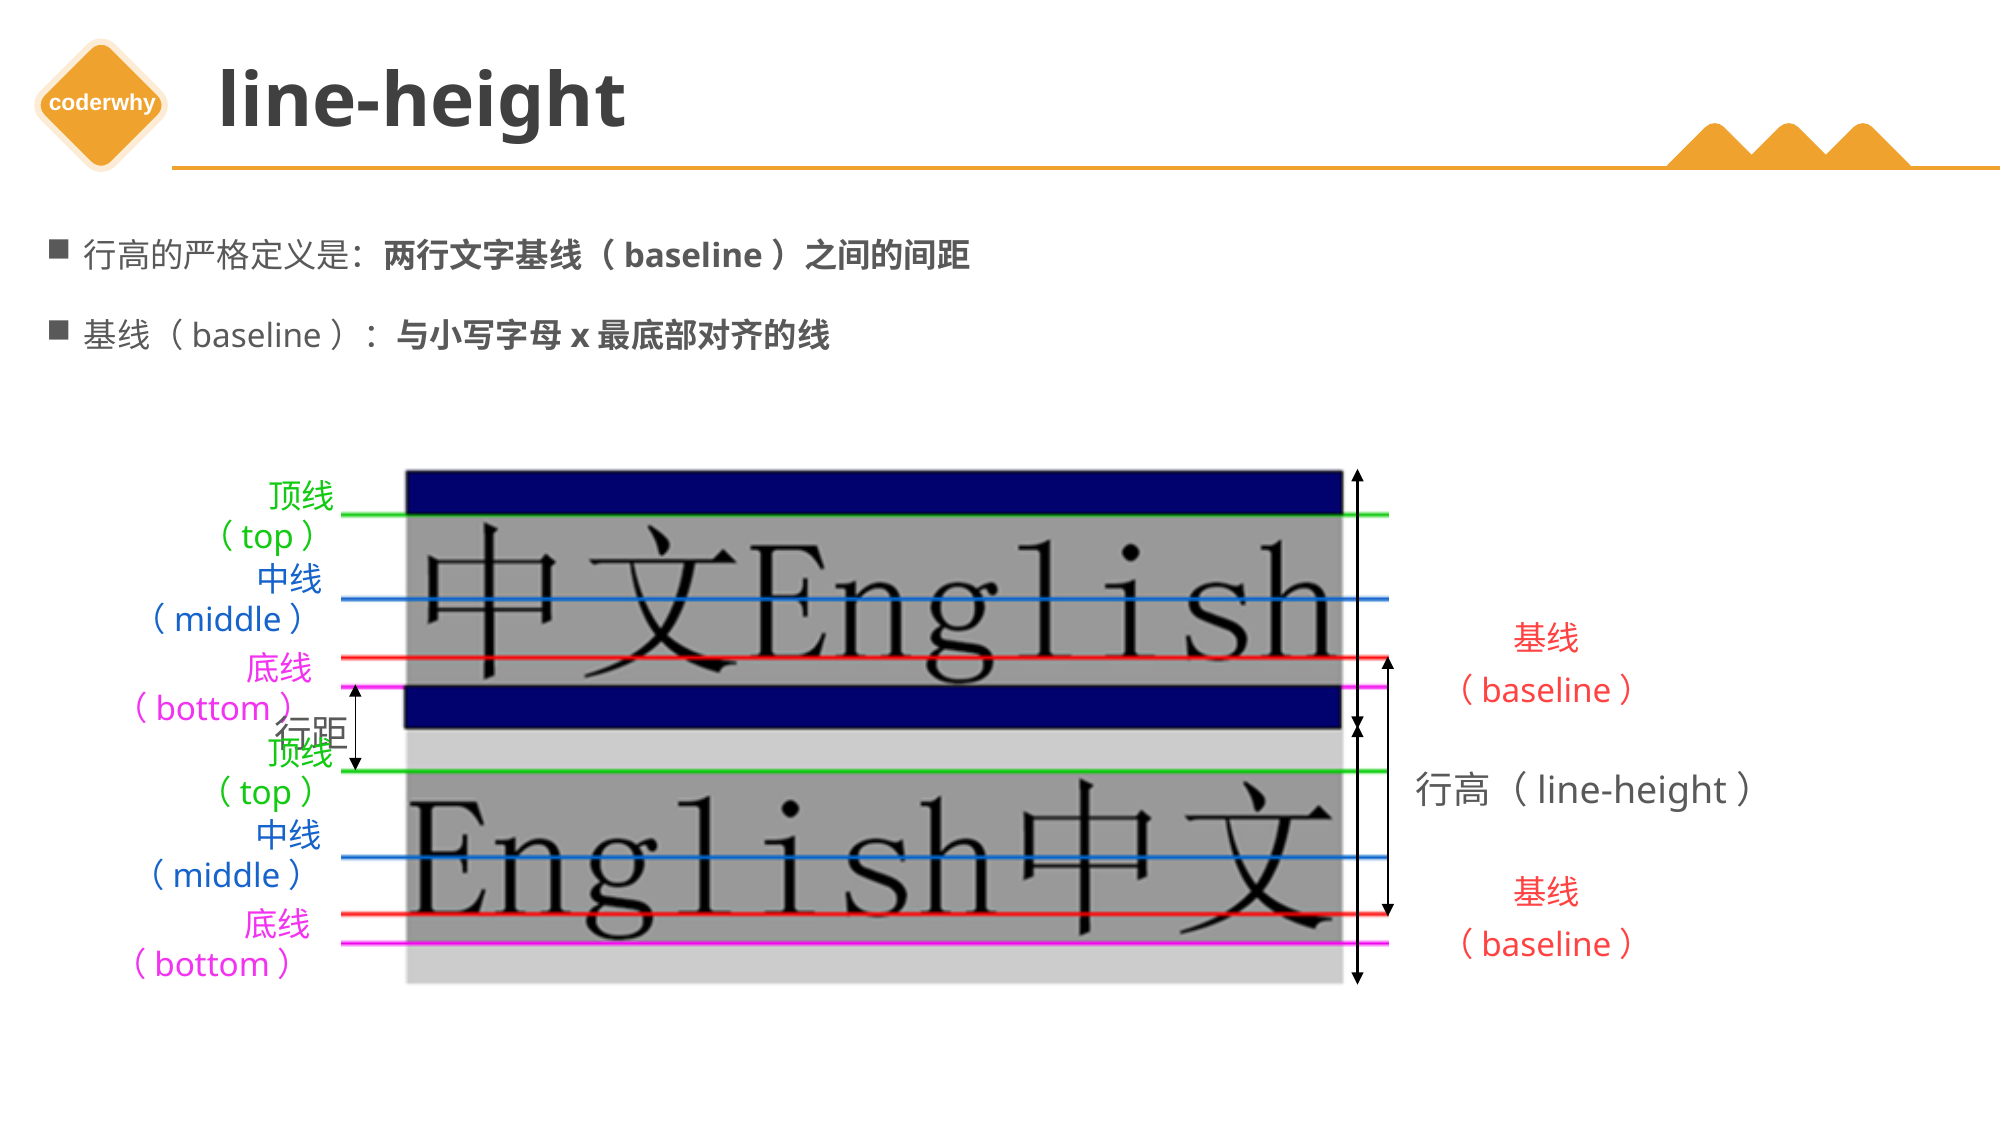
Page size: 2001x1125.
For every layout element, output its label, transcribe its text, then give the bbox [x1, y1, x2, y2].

text_box 行距 [257, 692, 341, 742]
text_box 底线（bottom） [69, 657, 328, 716]
text_box 行高（line-height） [1400, 747, 1796, 822]
picture [341, 453, 1389, 994]
text_box 基线（baseline） [1402, 627, 1691, 686]
text_box 基线（baseline） [1402, 881, 1691, 941]
text_box 底线（bottom） [67, 913, 326, 973]
list 行高的严格定义是：两行文字基线（baseline）之间的间距 基线（baseline）：与小写字母x最底部对齐的线 [31, 206, 1979, 1100]
text_box 中线（middle） [79, 568, 338, 627]
title line-height [202, 43, 1857, 161]
text_box 顶线（top） [134, 742, 341, 801]
text_box 中线（middle） [78, 824, 337, 884]
text_box 顶线（top） [135, 486, 341, 545]
